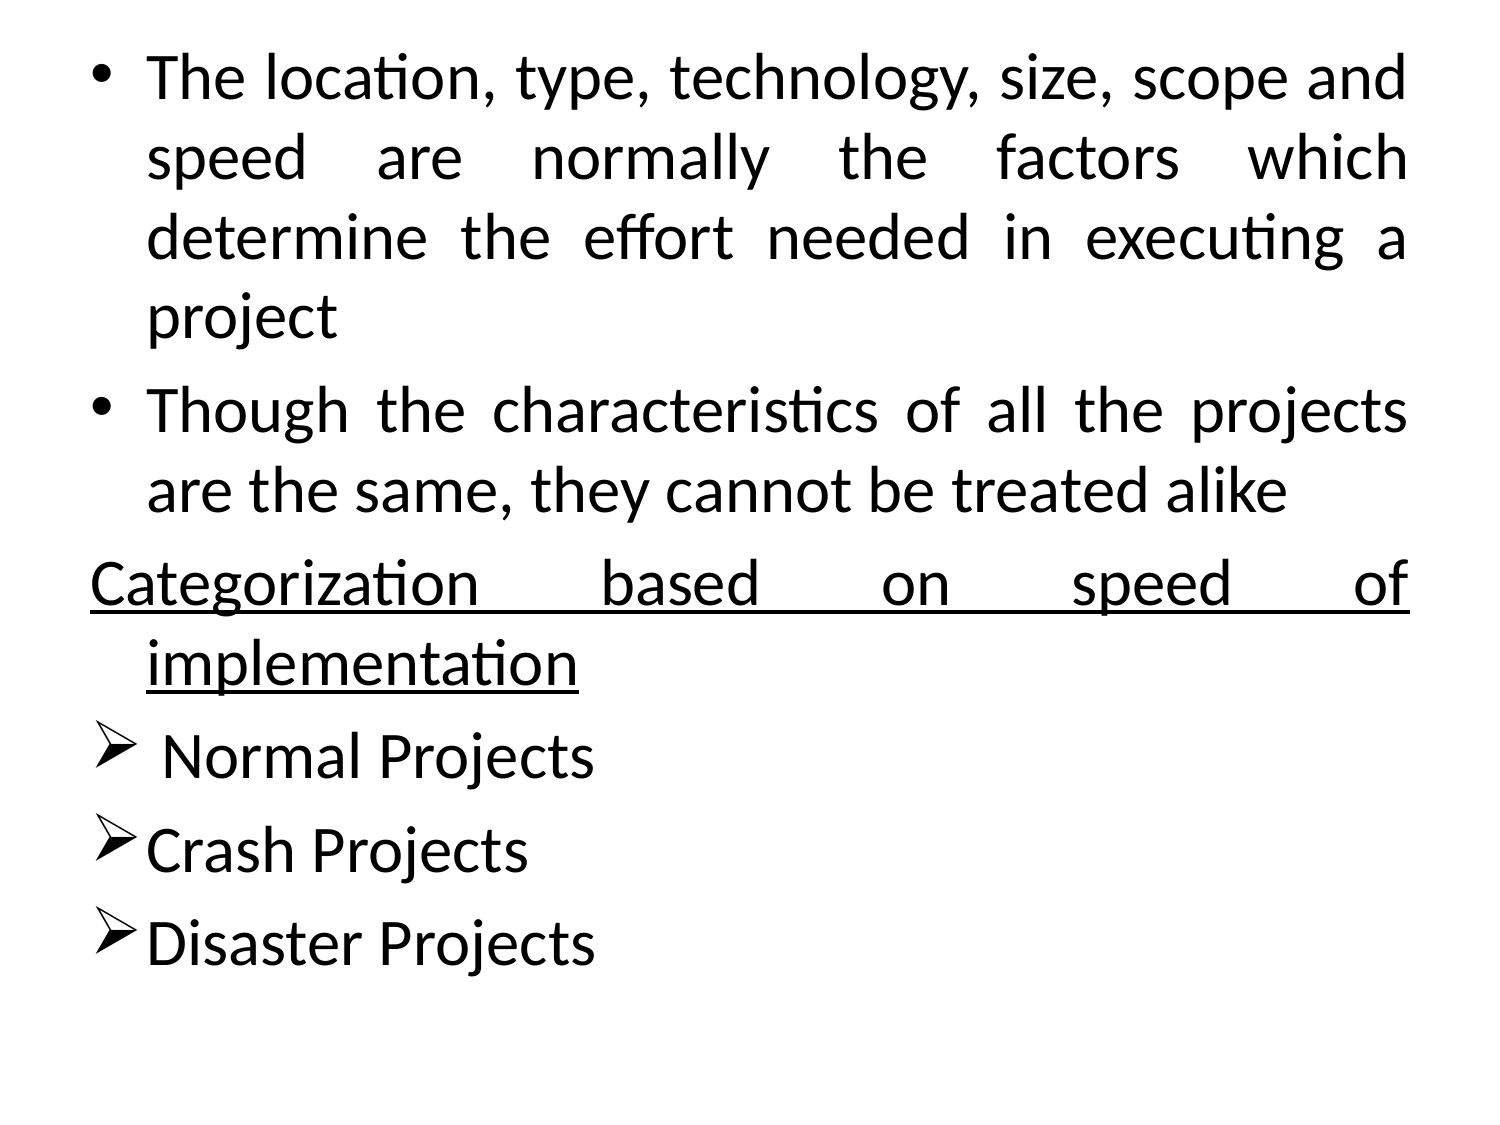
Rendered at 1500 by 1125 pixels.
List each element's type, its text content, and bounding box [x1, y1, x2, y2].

list The location, type, technology, size, scope and speed are normally the factors which determine the effort needed in executing a project Though the characteristics of all the projects are the same, they cannot be treated alike Categorization based on speed of implementation Normal Projects Crash Projects Disaster Projects [75, 24, 1425, 1088]
